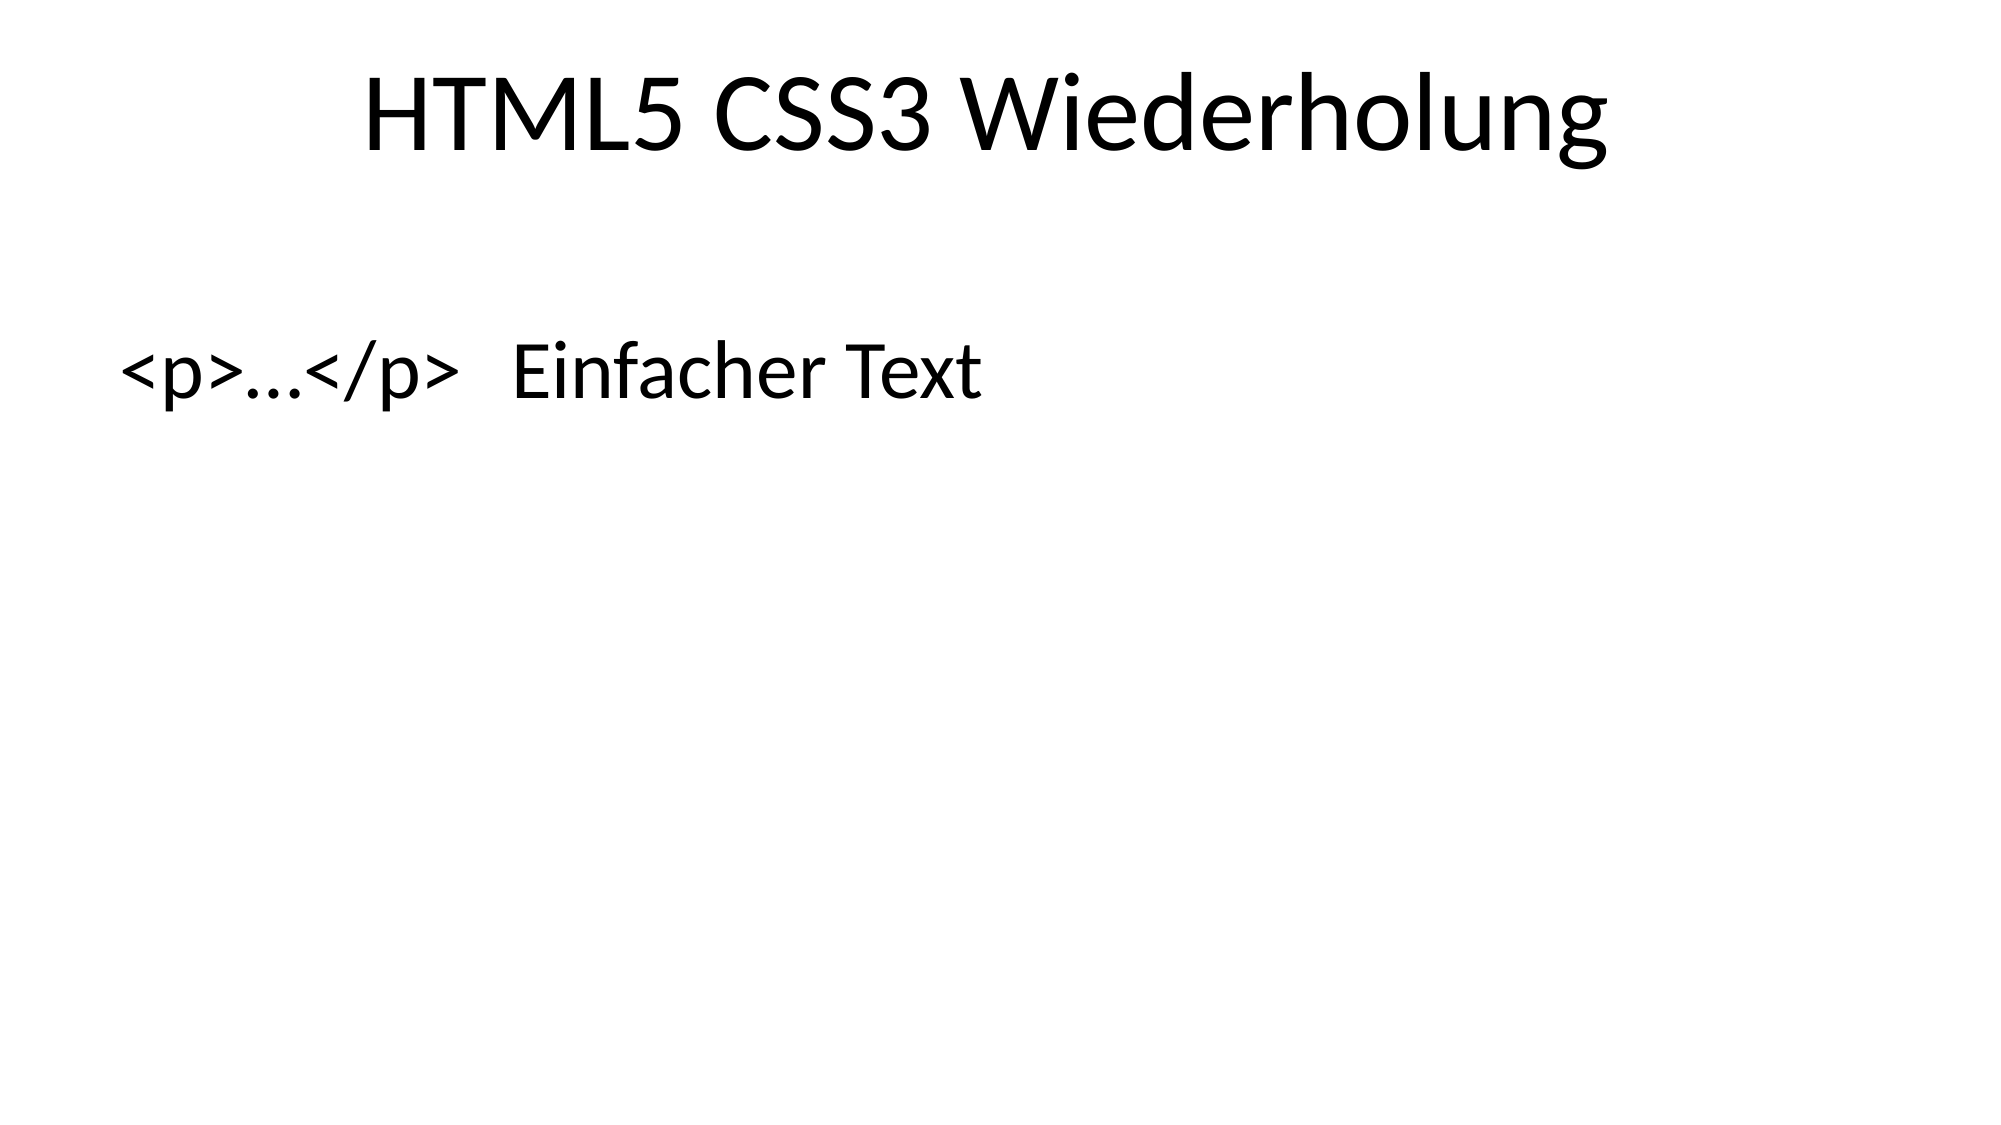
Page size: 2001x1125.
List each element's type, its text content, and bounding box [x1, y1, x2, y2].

text_box <p>…</p> [104, 308, 494, 423]
text_box Einfacher Text [496, 308, 999, 423]
text_box HTML5 CSS3 Wiederholung [348, 30, 1634, 180]
